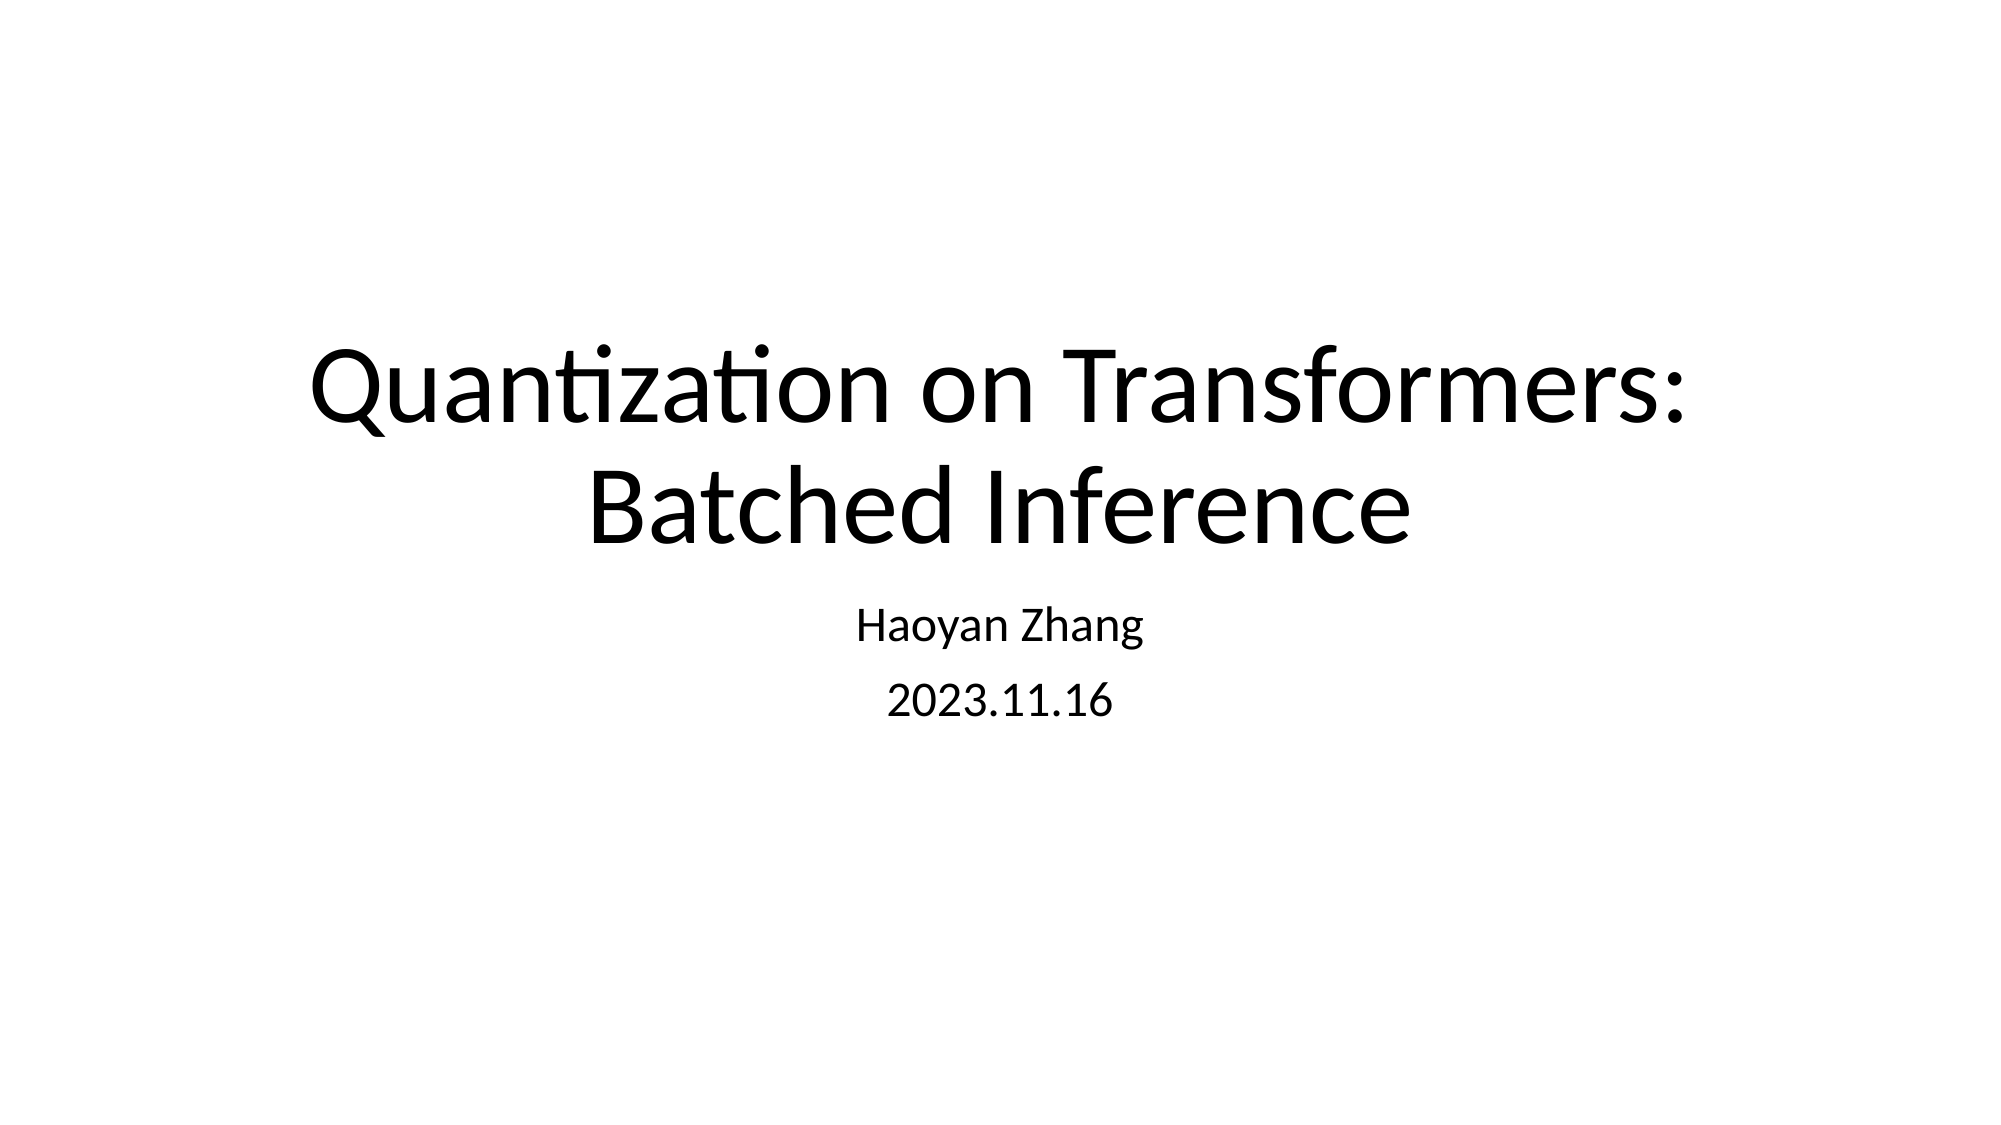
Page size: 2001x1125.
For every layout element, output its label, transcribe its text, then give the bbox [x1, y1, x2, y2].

subtitle Haoyan Zhang 2023.11.16 [249, 590, 1750, 863]
title Quantization on Transformers: Batched Inference [249, 184, 1750, 576]
